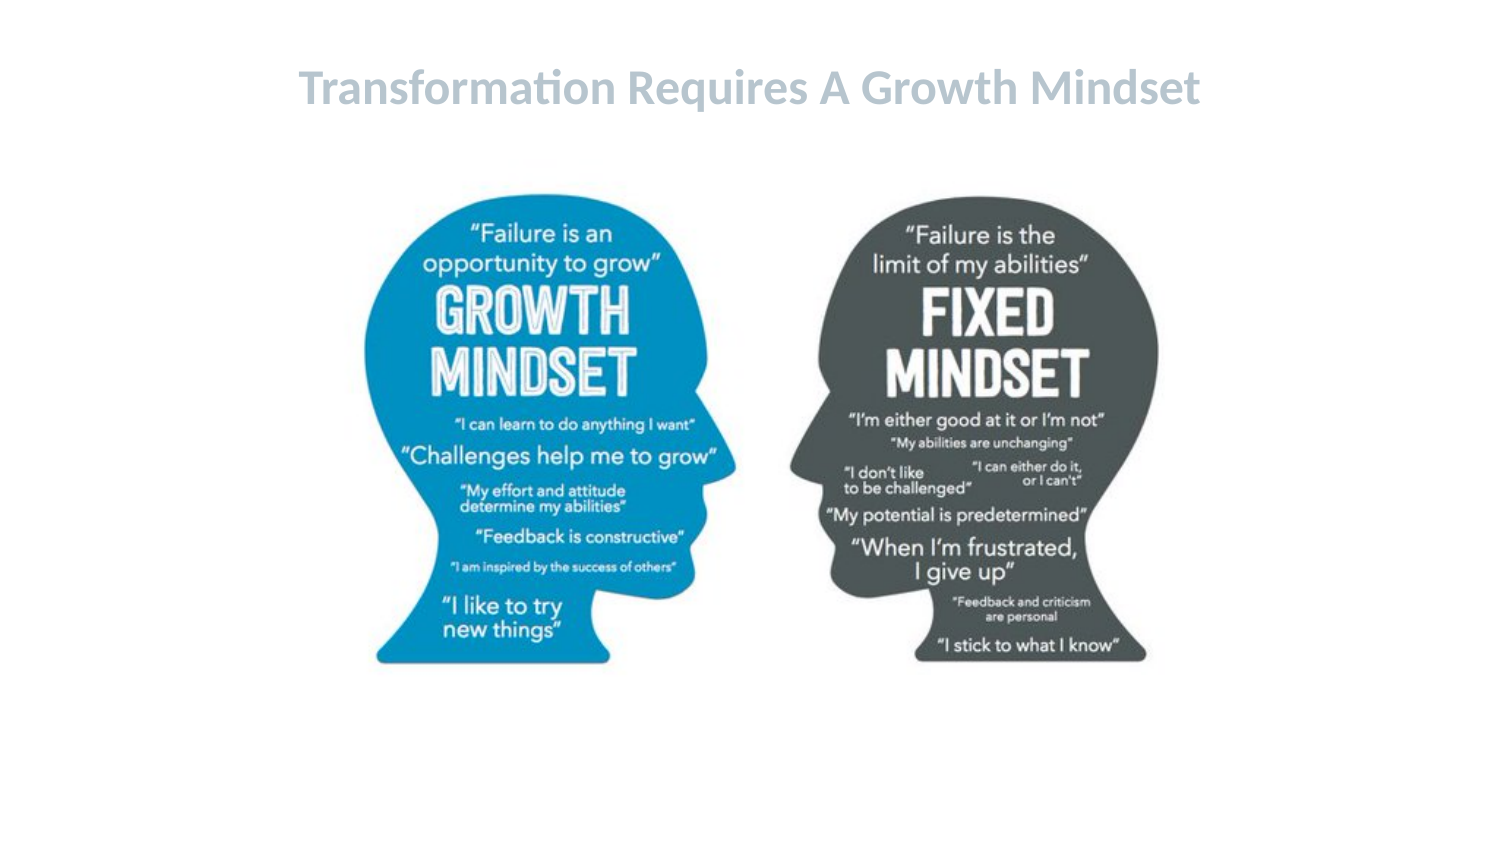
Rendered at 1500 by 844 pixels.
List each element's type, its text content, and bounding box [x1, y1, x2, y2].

title Transformation Requires A Growth Mindset [74, 37, 1426, 132]
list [322, 159, 1200, 710]
